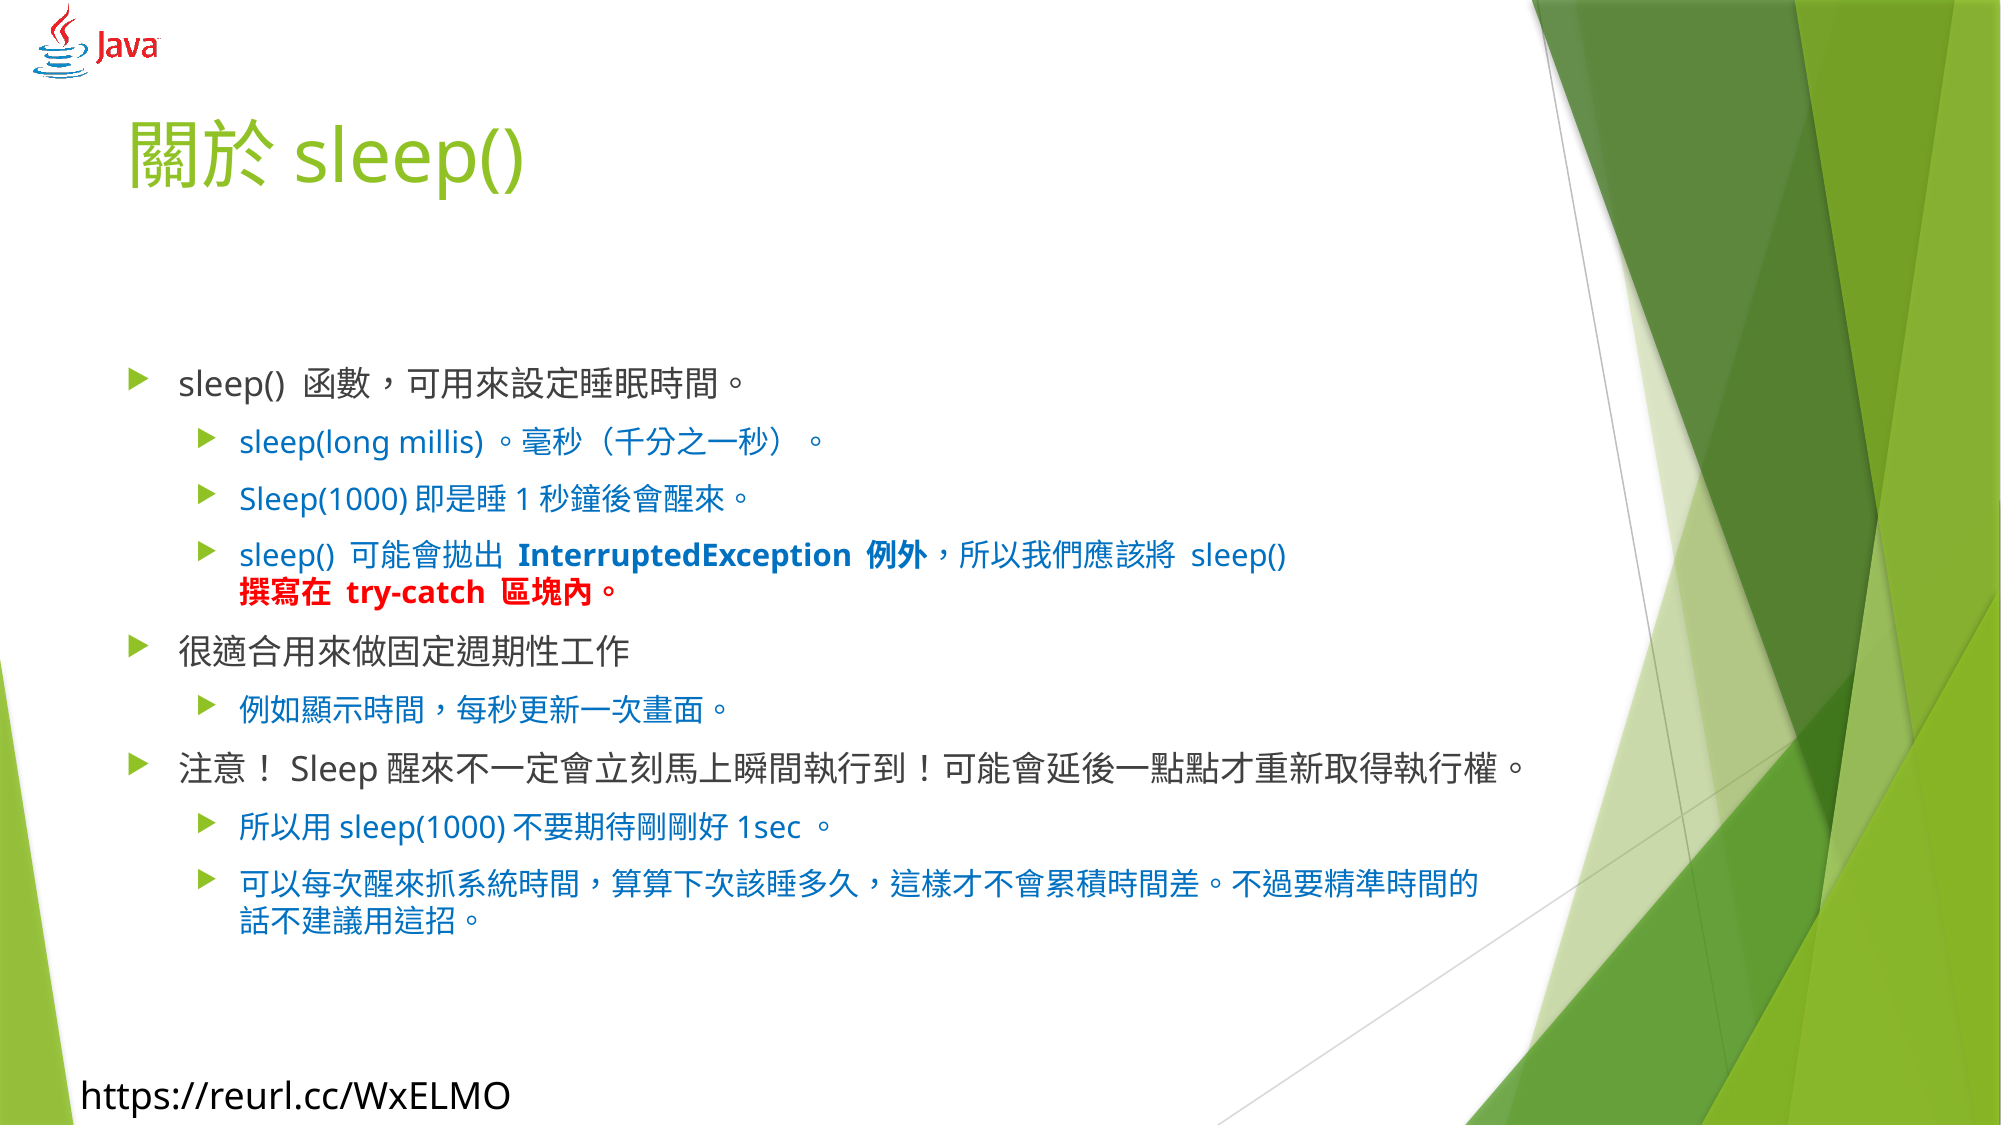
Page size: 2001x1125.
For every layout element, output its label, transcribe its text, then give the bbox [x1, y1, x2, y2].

title 關於sleep() [111, 99, 1522, 317]
list sleep() 函數，可用來設定睡眠時間。 sleep(long millis)。毫秒（千分之一秒）。 Sleep(1000)即是睡1秒鐘後會醒來。 sleep() 可能會拋出 InterruptedException 例外，所以我們應該將 sleep() 撰寫在 try-catch 區塊內。 很適合用來做固定週期性工作 例如顯示時間，每秒更新一次畫面。 注意！Sleep醒來不一定會立刻馬上瞬間執行到！可能會延後一點點才重新取得執行權。 所以用sleep(1000)不要期待剛剛好1sec。 可以每次醒來抓系統時間，算算下次該睡多久，這樣才不會累積時間差。不過要精準時間的話不建議用這招。 [111, 354, 1522, 992]
picture [27, 1, 165, 79]
